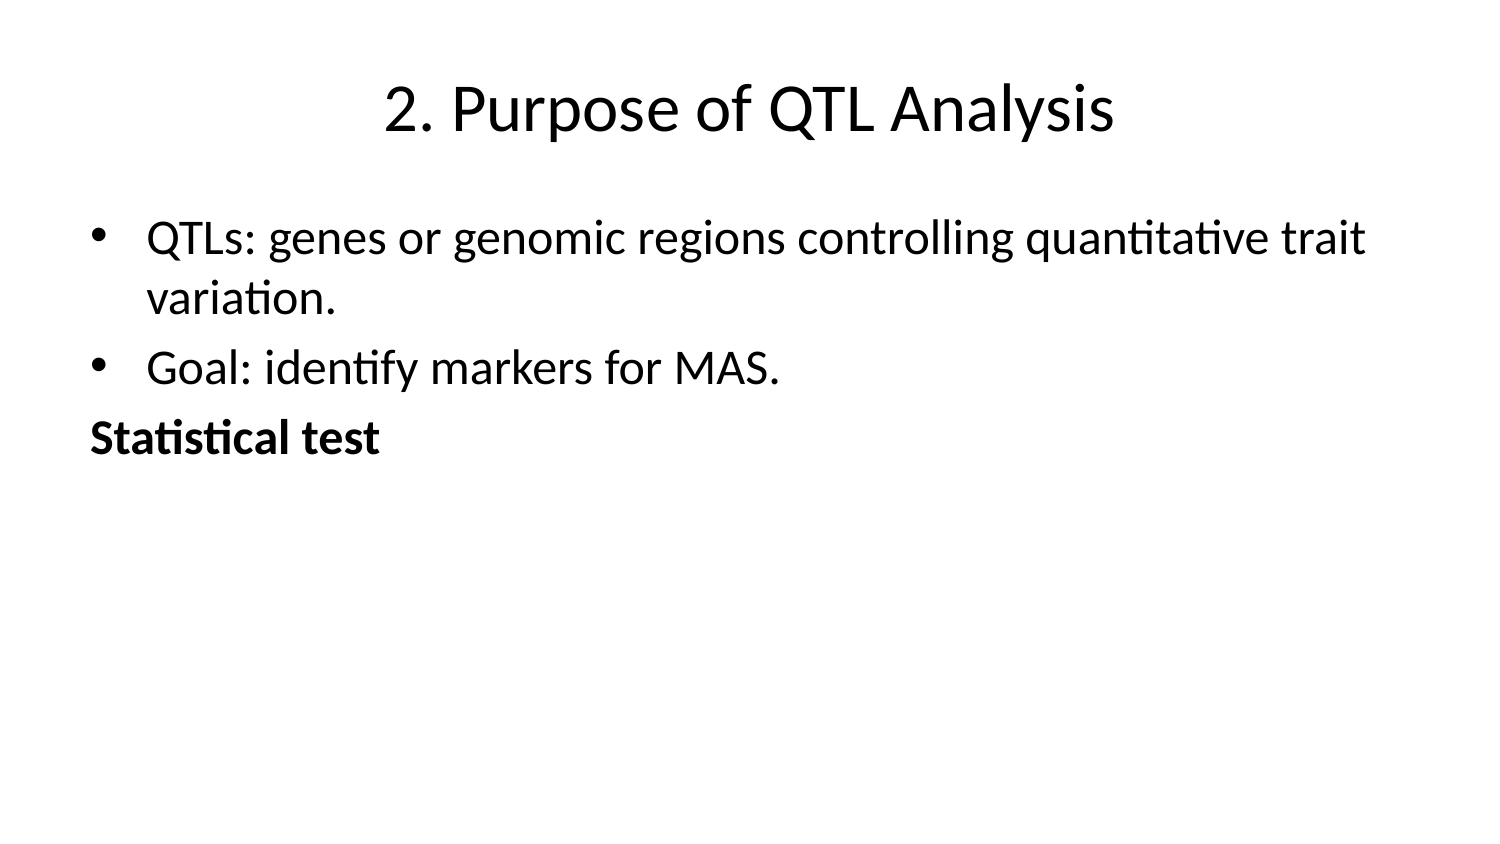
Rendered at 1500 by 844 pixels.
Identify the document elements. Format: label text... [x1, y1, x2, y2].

title 2. Purpose of QTL Analysis [75, 33, 1425, 175]
